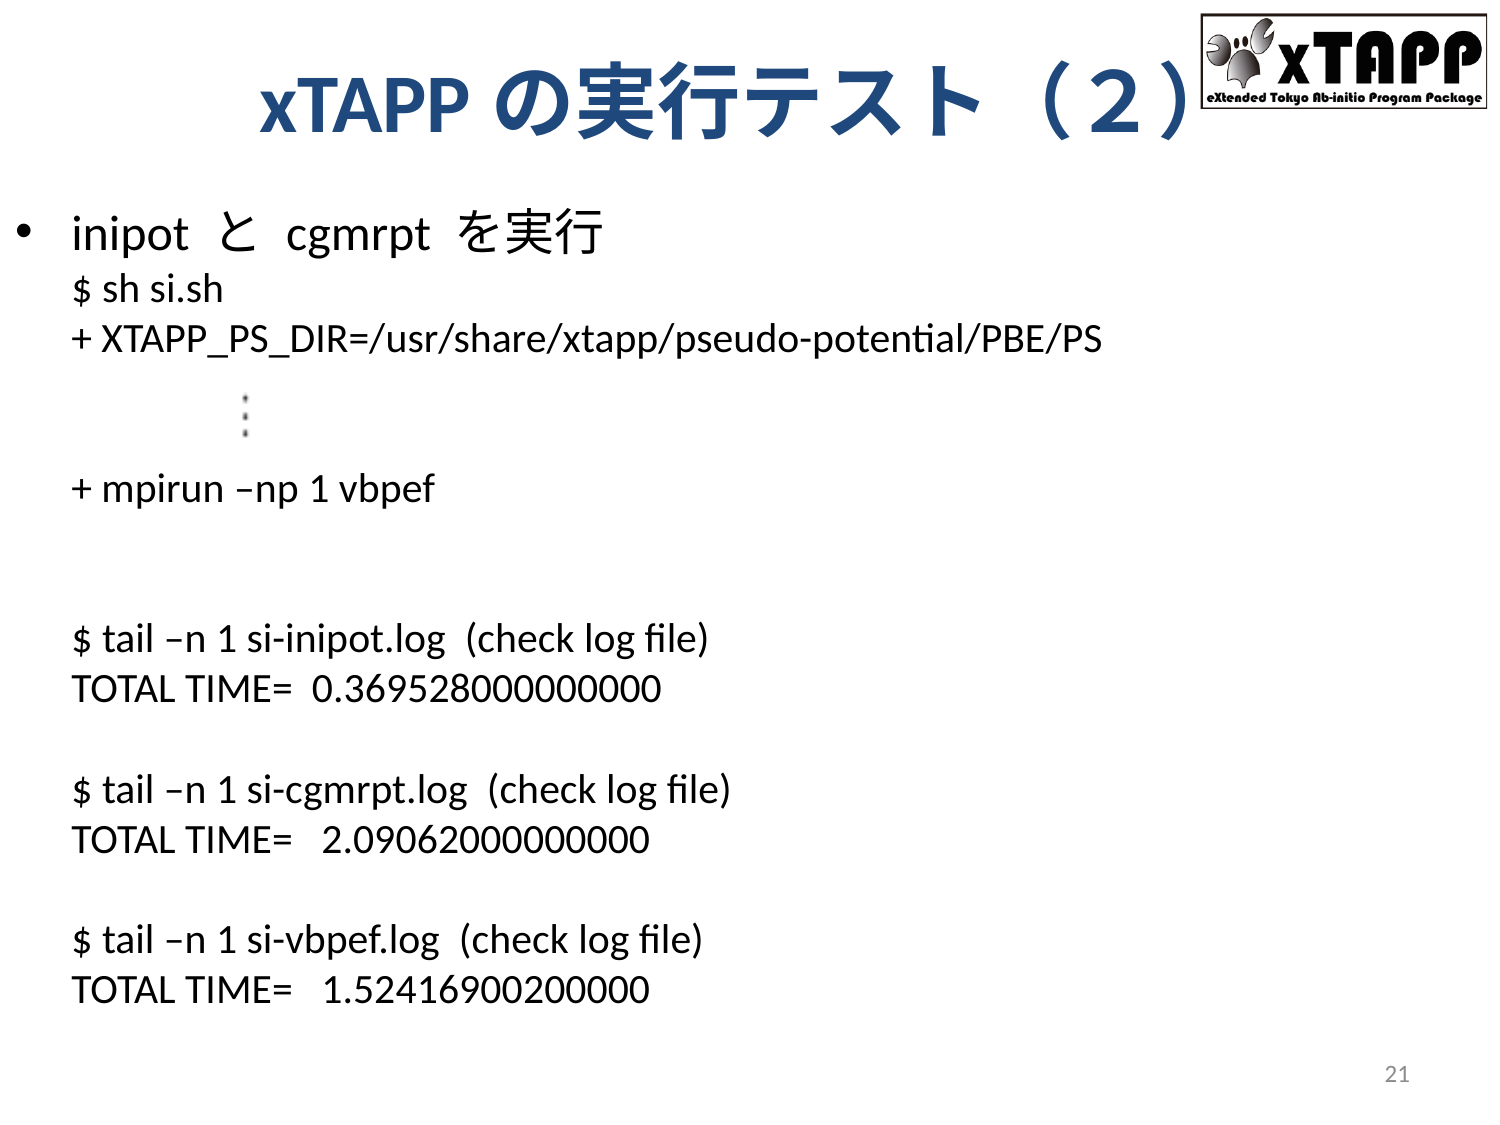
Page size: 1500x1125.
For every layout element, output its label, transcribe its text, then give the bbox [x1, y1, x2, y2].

slide_number 21 [1074, 1042, 1425, 1103]
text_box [239, 384, 253, 448]
title xTAPPの実行テスト（２） [75, 5, 1425, 193]
list inipot と cgmrpt を実行 $ sh si.sh + XTAPP_PS_DIR=/usr/share/xtapp/pseudo-potential/PBE/PS + mpirun –np 1 vbpef $ tail –n 1 si-inipot.log (check log file) TOTAL TIME= 0.369528000000000 $ tail –n 1 si-cgmrpt.log (check log file) TOTAL TIME= 2.09062000000000 $ tail –n 1 si-vbpef.log (check log file) TOTAL TIME= 1.52416900200000 [0, 193, 1500, 1125]
